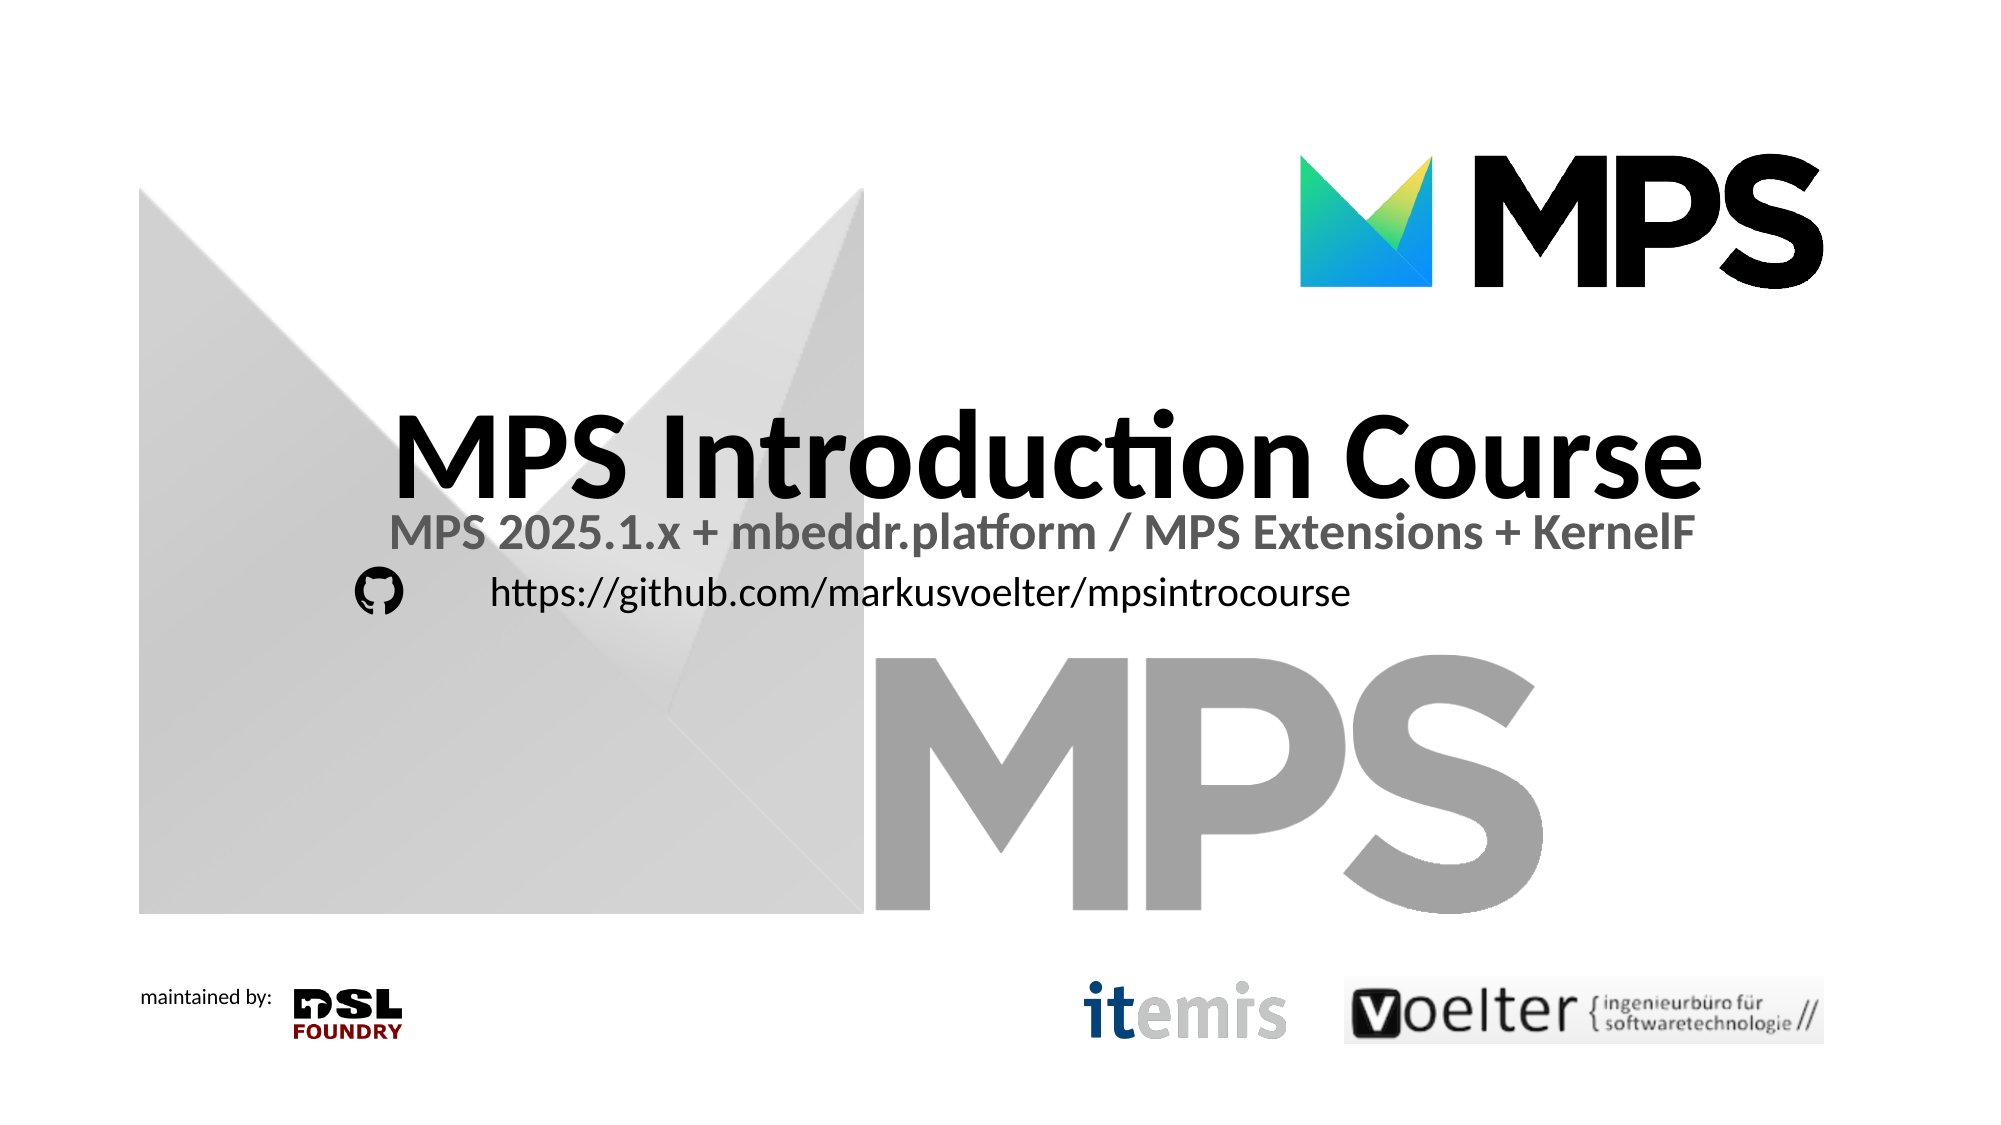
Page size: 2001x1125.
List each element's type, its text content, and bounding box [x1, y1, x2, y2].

picture [1084, 981, 1287, 1039]
picture [1344, 976, 1825, 1044]
text_box MPS 2025.1.x + mbeddr.platform / MPS Extensions + KernelF [865, 497, 1864, 769]
picture [138, 188, 865, 915]
text_box https://github.com/markusvoelter/mpsintrocourse [865, 557, 1367, 623]
text_box MPS Introduction Course [220, 141, 1877, 534]
text_box maintained by: [125, 975, 288, 1016]
picture [866, 653, 1544, 915]
picture [1300, 152, 1825, 289]
picture [294, 989, 402, 1039]
